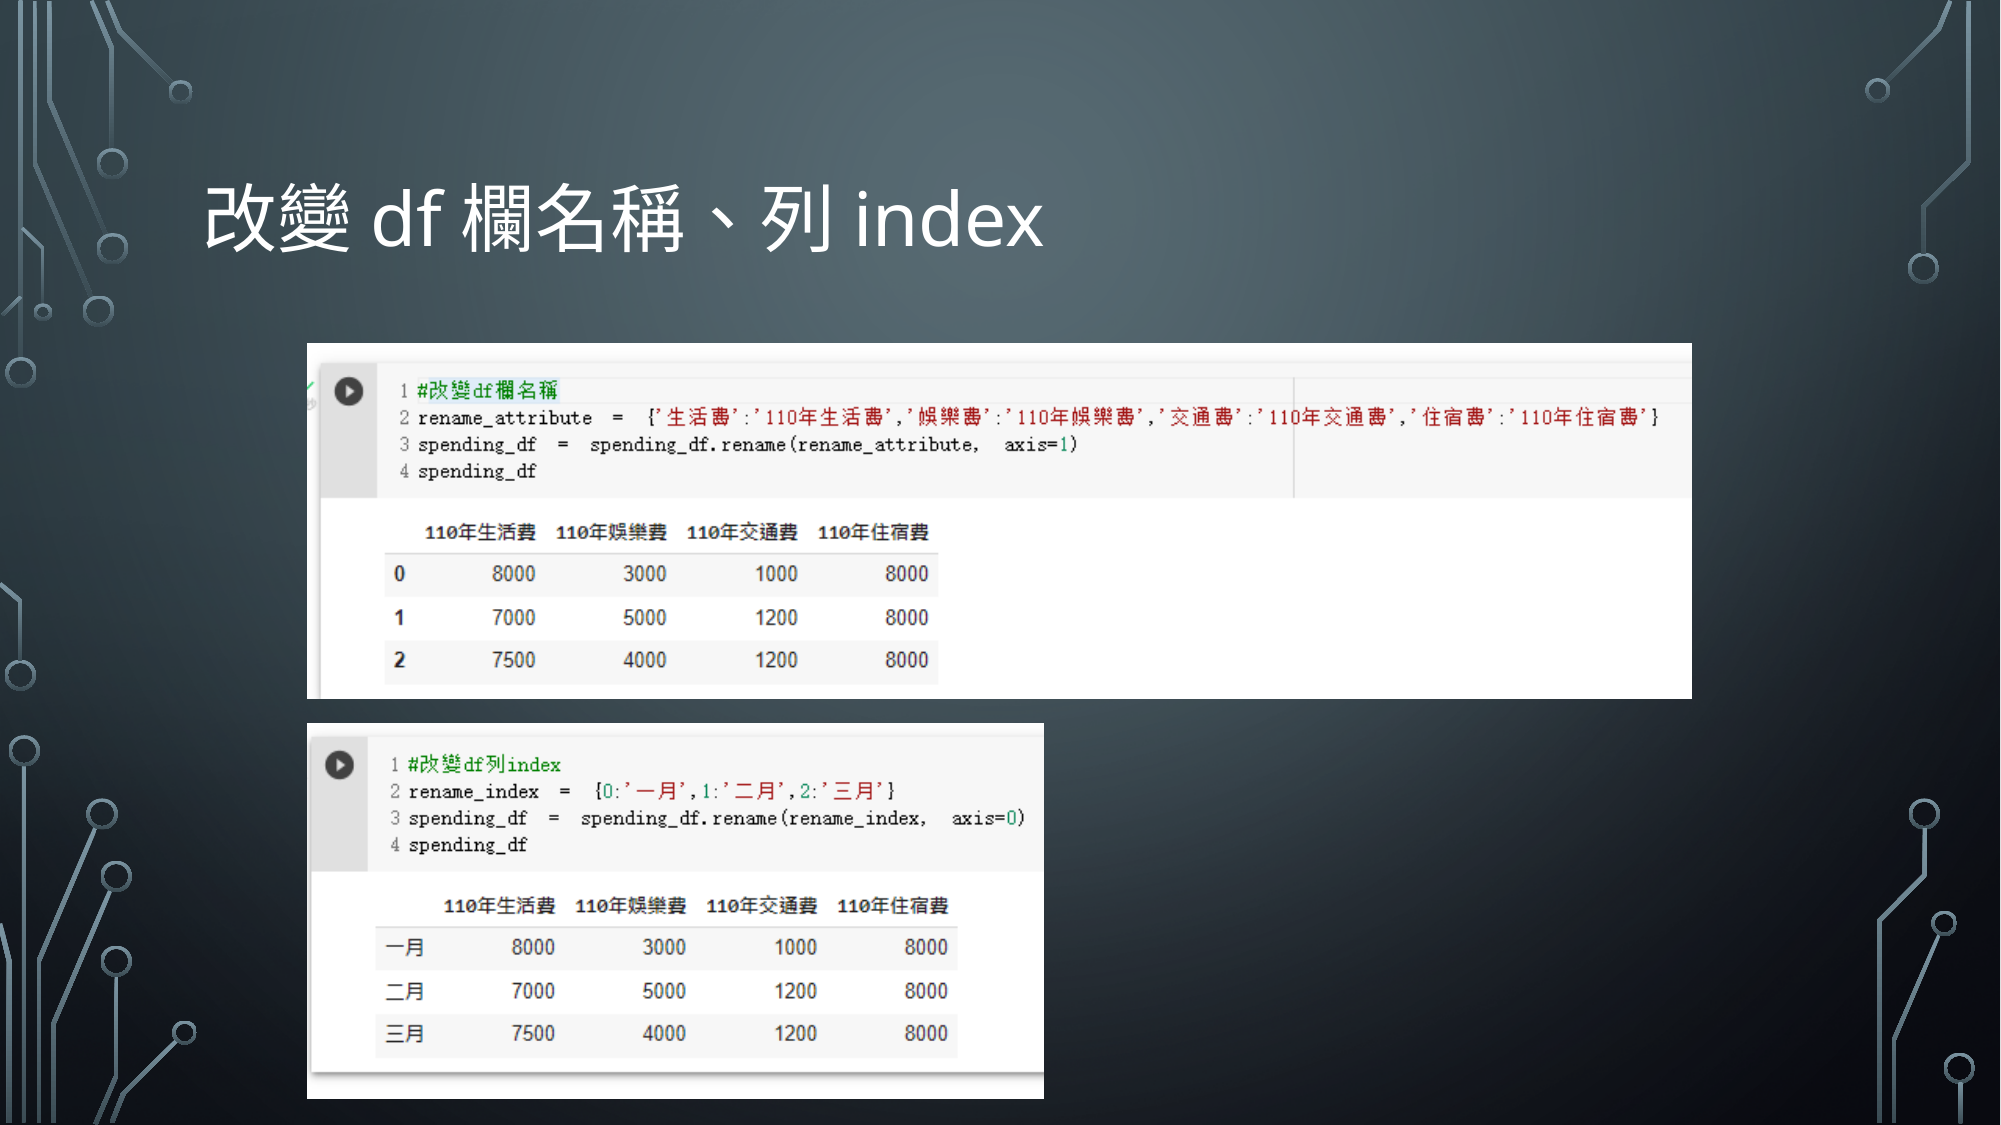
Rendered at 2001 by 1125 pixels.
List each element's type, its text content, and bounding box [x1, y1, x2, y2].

picture [307, 723, 1044, 1099]
title 改變df欄名稱、列index [187, 101, 1813, 344]
picture [307, 343, 1693, 699]
